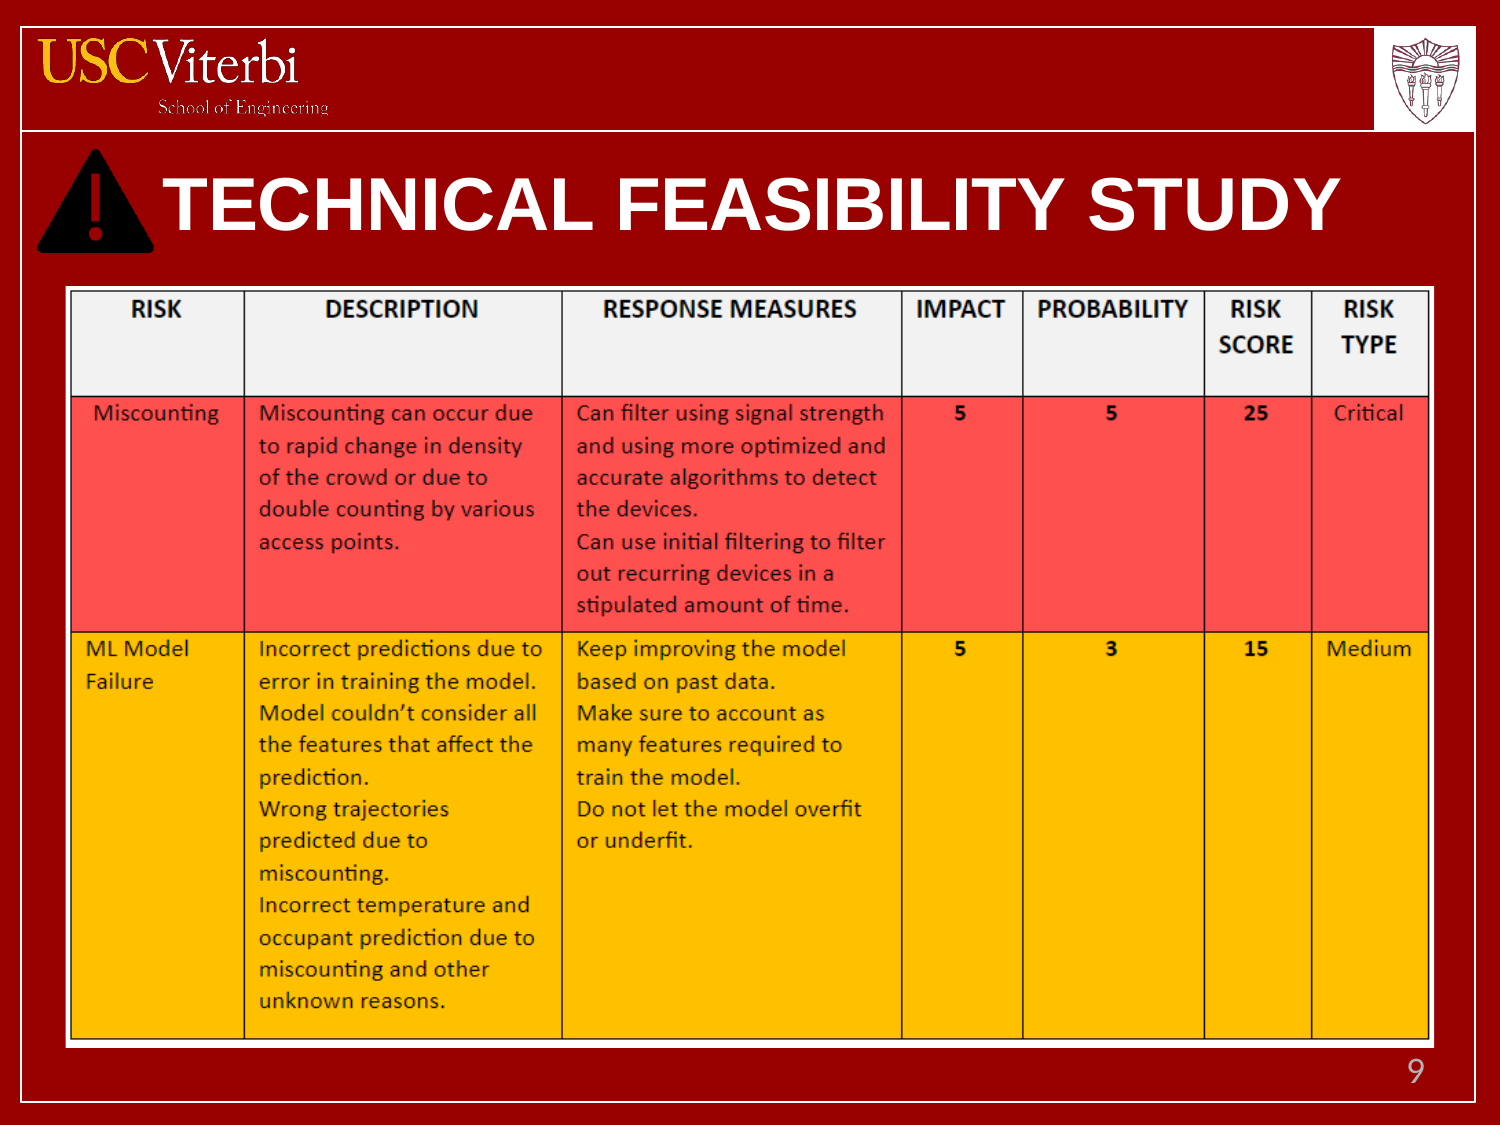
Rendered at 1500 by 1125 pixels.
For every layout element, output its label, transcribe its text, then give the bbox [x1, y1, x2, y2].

text_box [65, 286, 1435, 1048]
slide_number 9 [1080, 1046, 1425, 1103]
title TECHNICAL FEASIBILITY STUDY [160, 153, 1349, 286]
text_box [30, 136, 160, 266]
picture [1386, 25, 1464, 136]
picture [37, 38, 328, 117]
